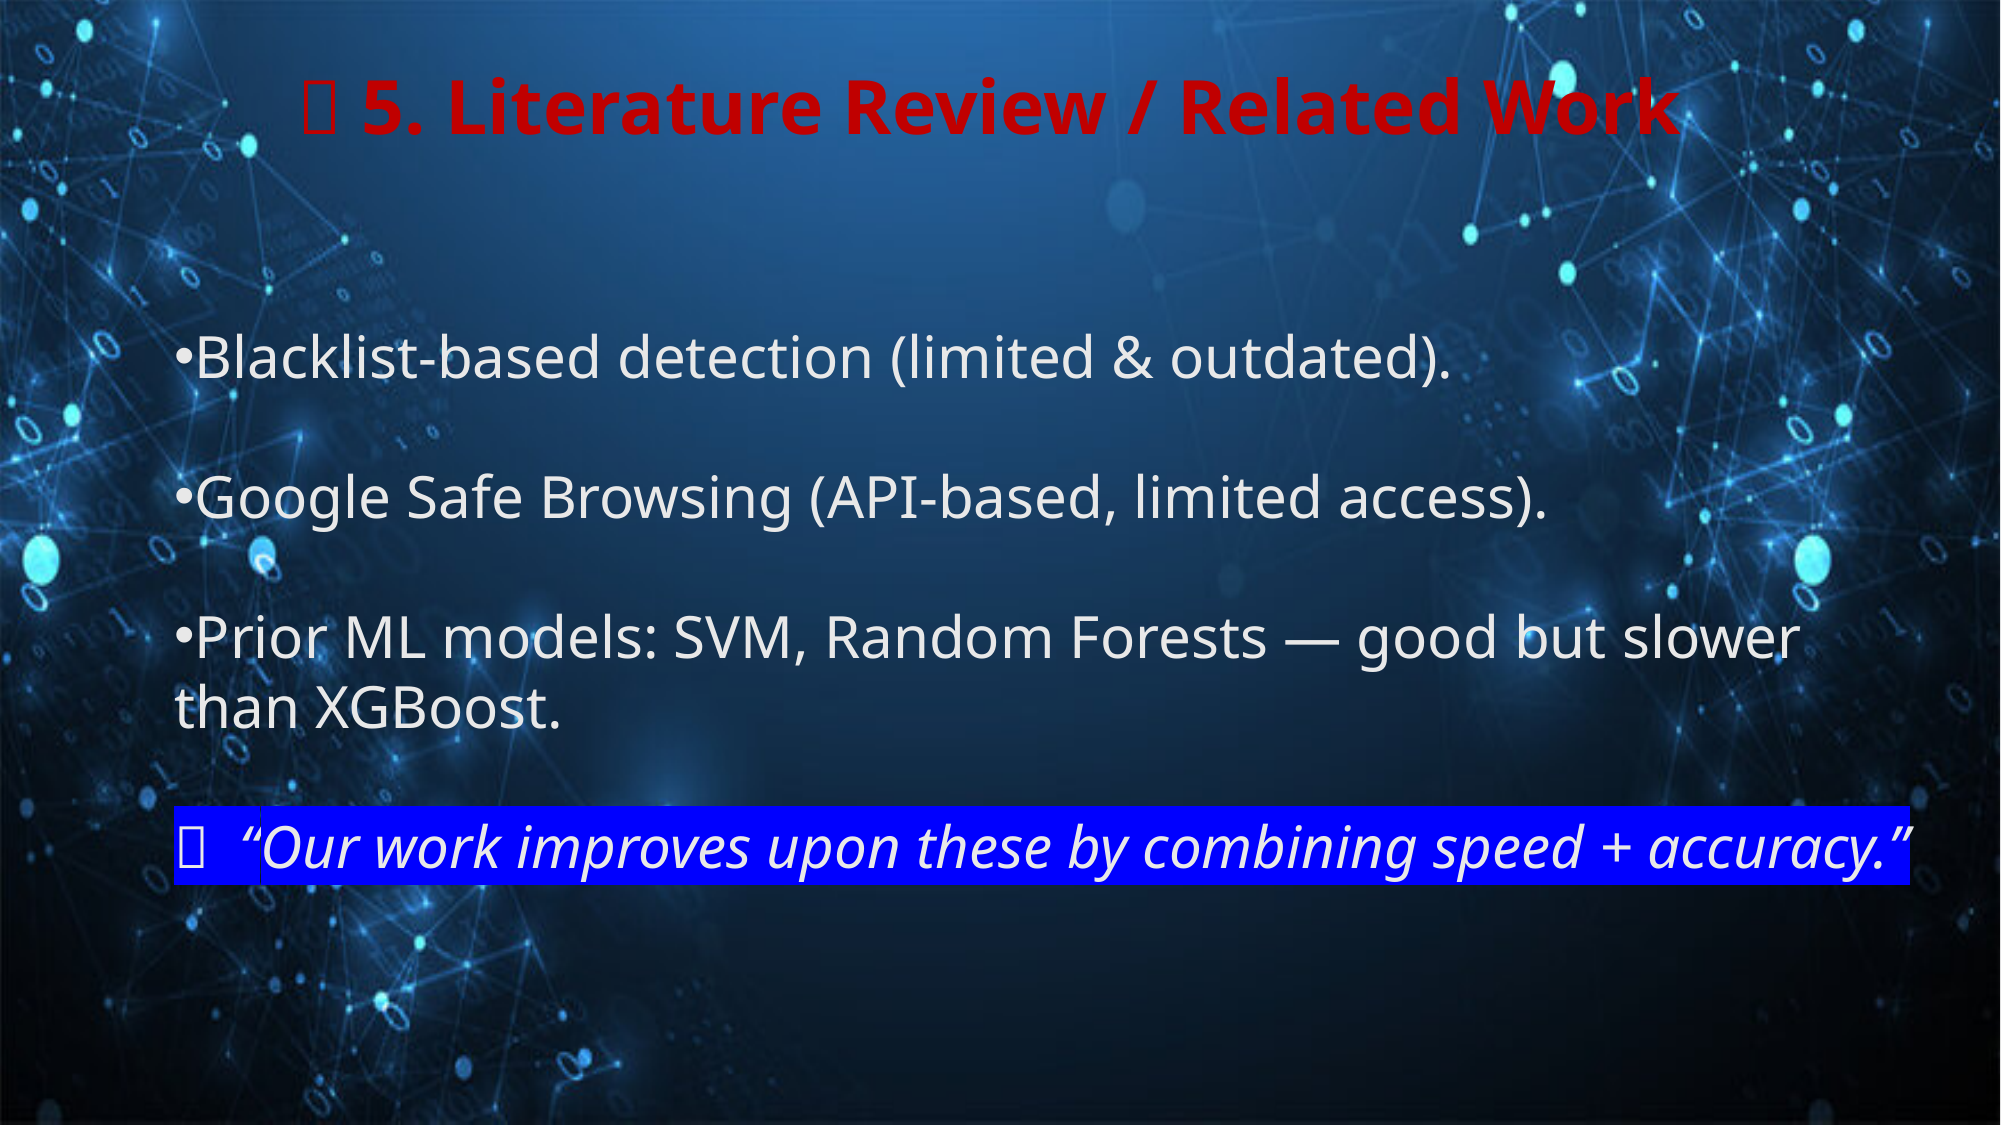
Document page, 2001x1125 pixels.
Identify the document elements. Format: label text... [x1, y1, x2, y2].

text_box ✅ 5. Literature Review / Related Work [282, 51, 1718, 157]
text_box Blacklist-based detection (limited & outdated). Google Safe Browsing (API-based, limited access). Prior ML models: SVM, Random Forests — good but slower than XGBoost. ✨ “Our work improves upon these by combining speed + accuracy.” [159, 172, 1946, 888]
picture [0, 0, 2001, 1125]
